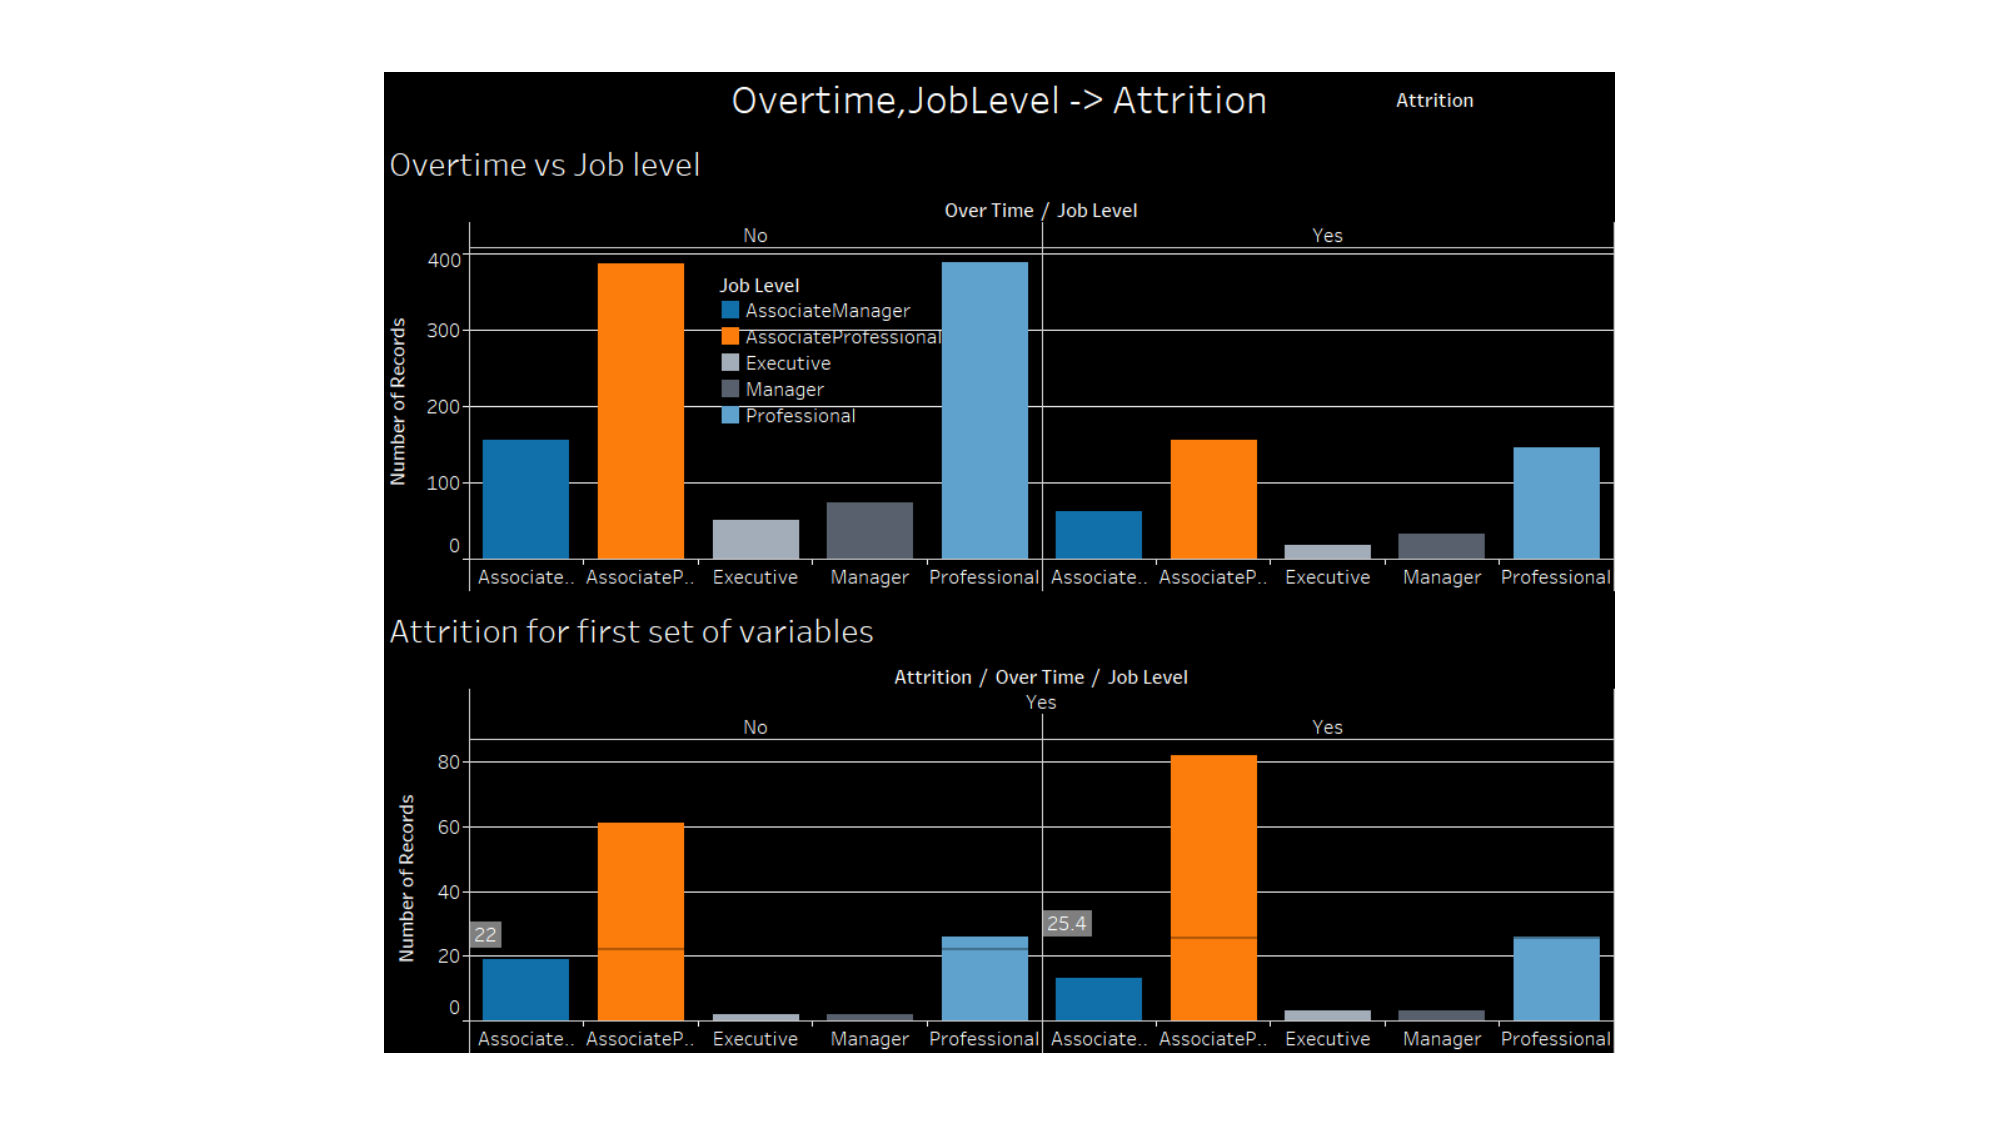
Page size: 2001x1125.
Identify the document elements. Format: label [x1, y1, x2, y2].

picture [384, 72, 1615, 1053]
